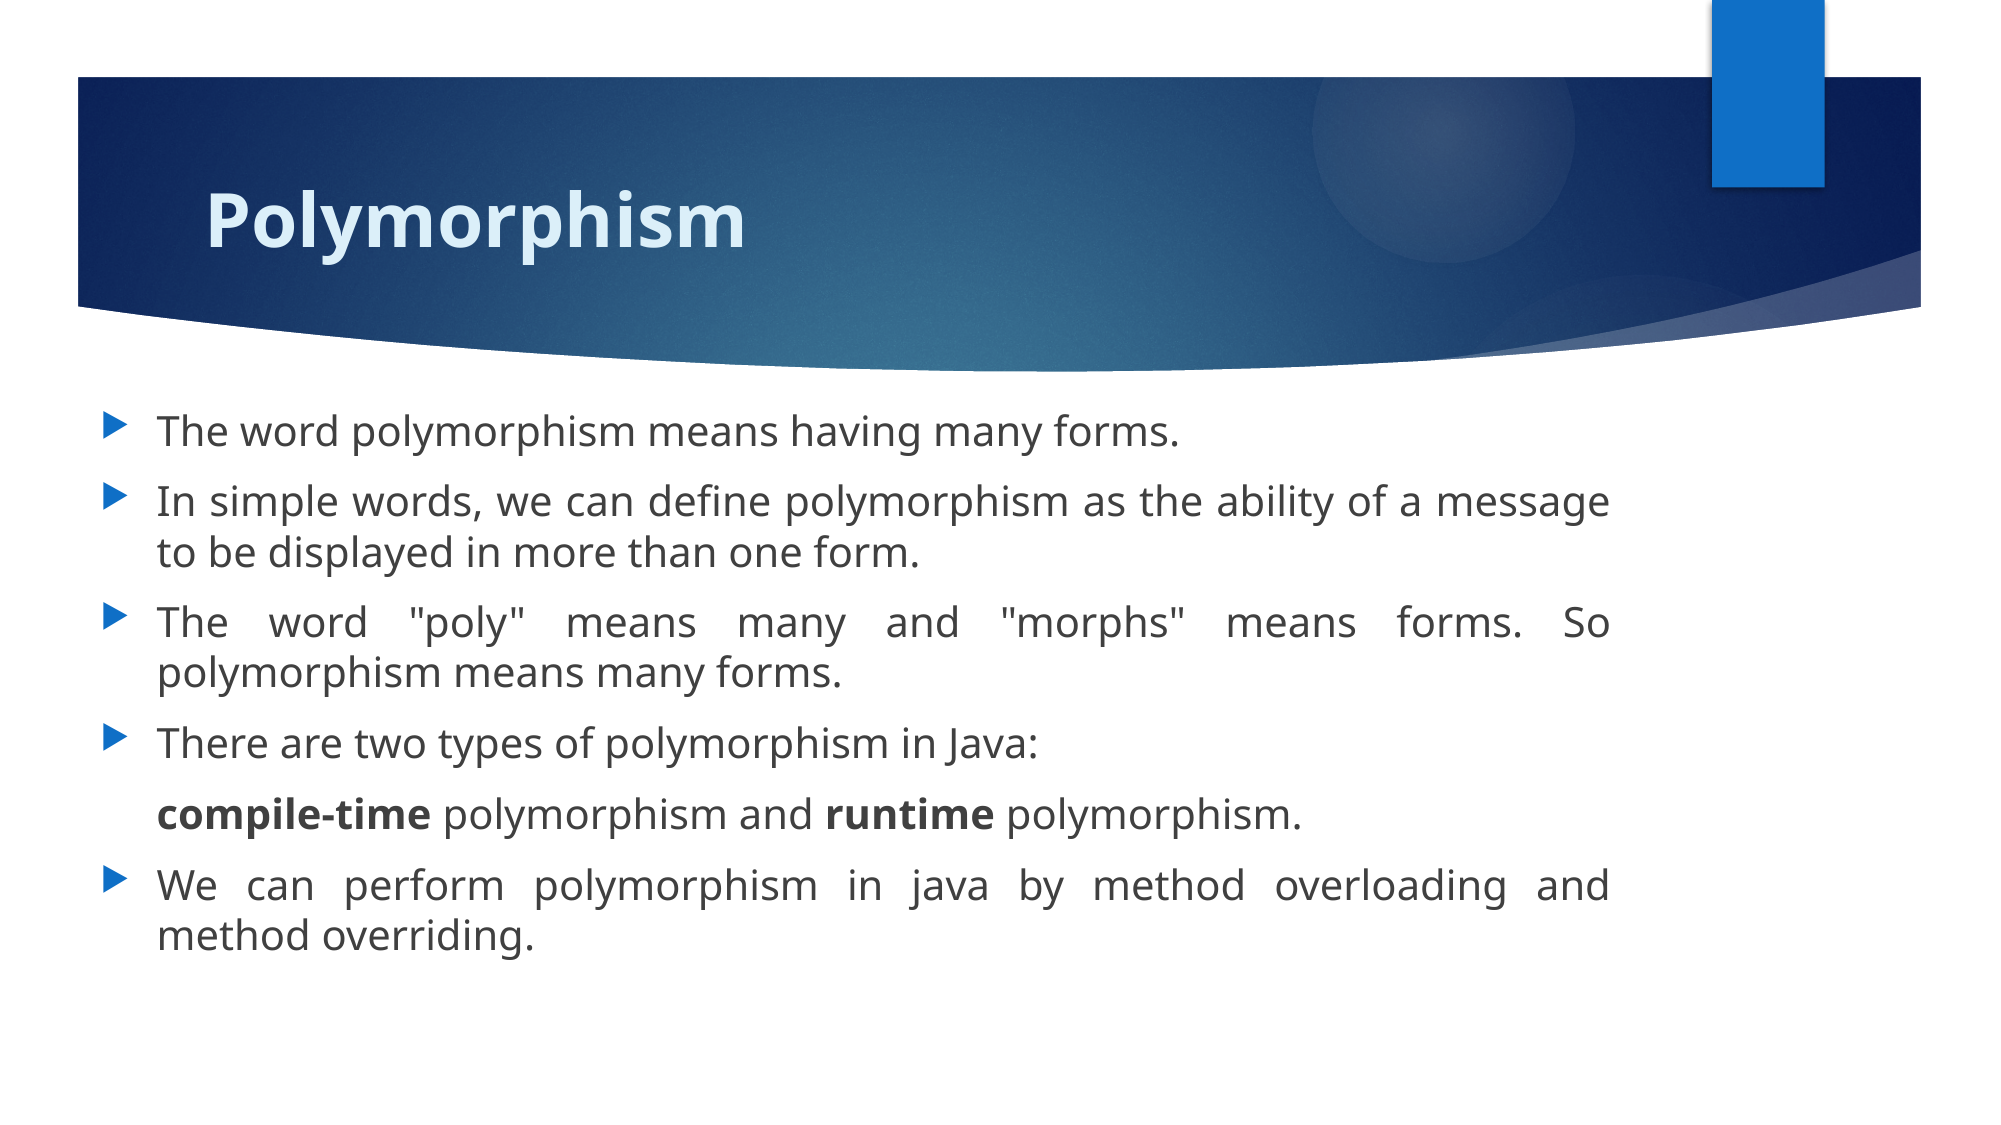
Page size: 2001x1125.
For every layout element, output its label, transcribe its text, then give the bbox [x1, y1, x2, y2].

list The word polymorphism means having many forms. In simple words, we can define polymorphism as the ability of a message to be displayed in more than one form. The word "poly" means many and "morphs" means forms. So polymorphism means many forms. There are two types of polymorphism in Java: compile-time polymorphism and runtime polymorphism. We can perform polymorphism in java by method overloading and method overriding. [85, 396, 1627, 988]
title Polymorphism [189, 159, 1627, 276]
